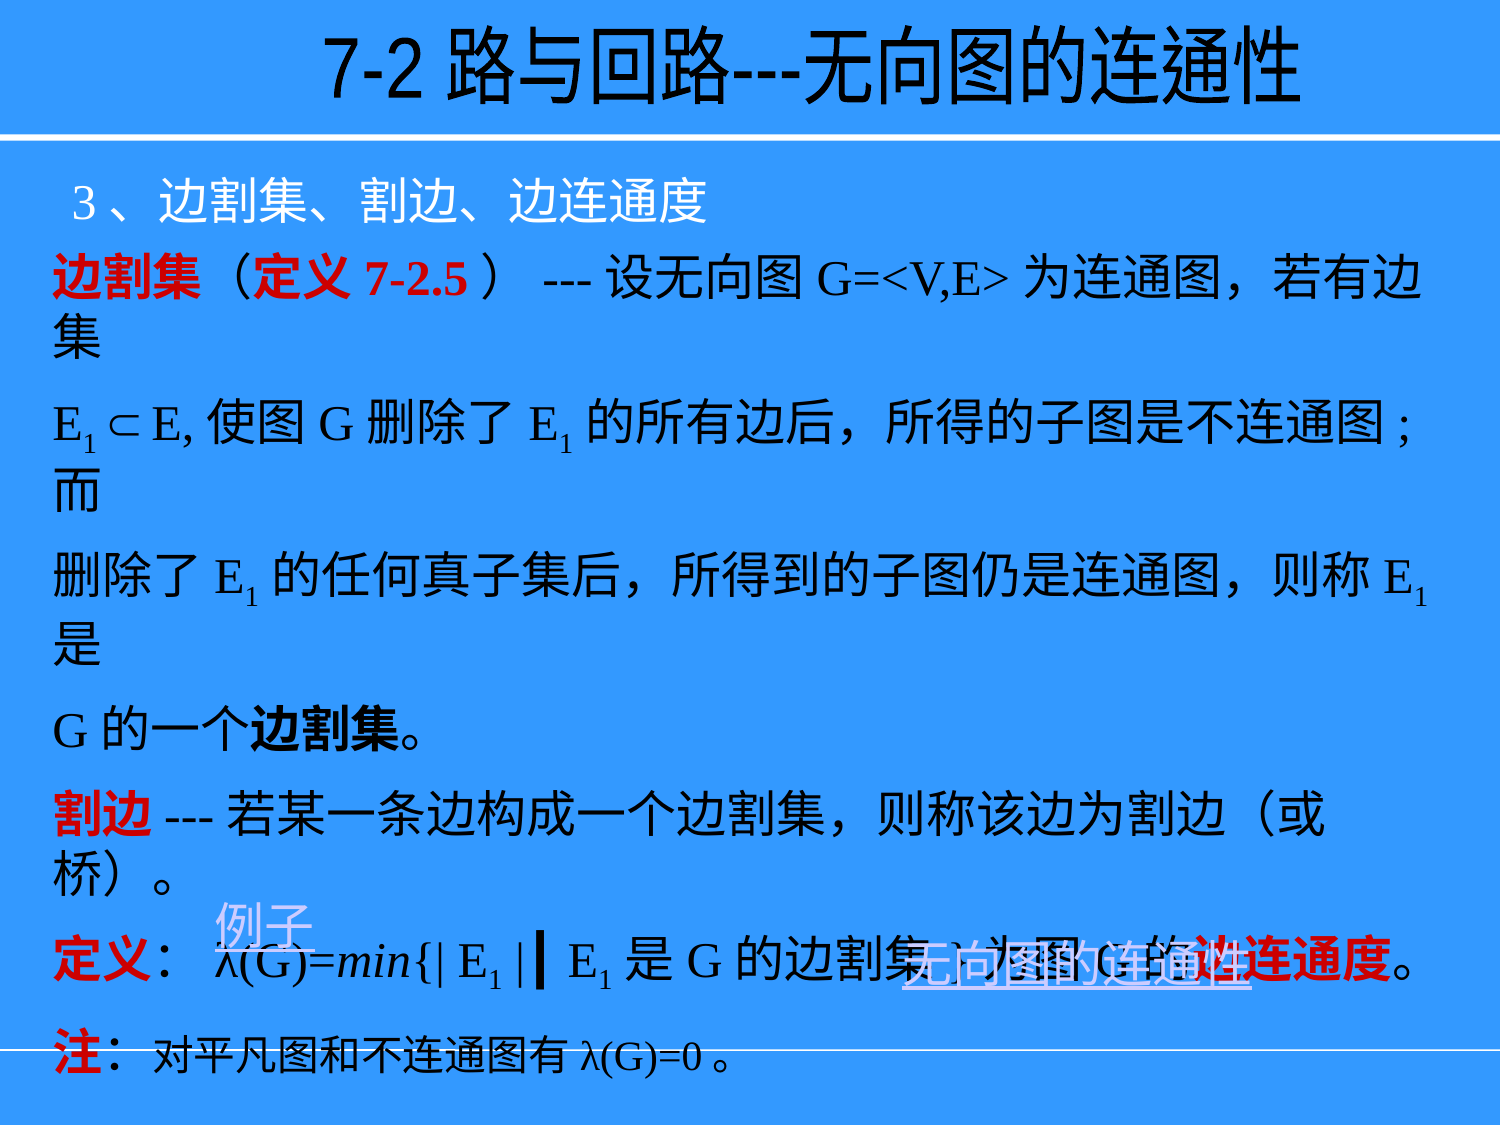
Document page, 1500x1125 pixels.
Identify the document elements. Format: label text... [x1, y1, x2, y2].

text_box 例子 [199, 887, 363, 975]
text_box 3、边割集、割边、边连通度 [56, 162, 724, 238]
text_box 边割集（定义7-2.5）---设无向图G=<V,E>为连通图，若有边集 E1  E,使图G删除了E1的所有边后，所得的子图是不连通图; 而 删除了E1的任何真子集后，所得到的子图仍是连通图，则称E1是 G的一个边割集。 割边---若某一条边构成一个边割集，则称该边为割边（或桥）。 定义：λ(G)=min{| E1 |┃ E1是G的边割集}为图G的边连通度。 注：对平凡图和不连通图有λ(G)=0。 [37, 238, 1463, 1088]
text_box 无向图的连通性 [887, 924, 1300, 1013]
